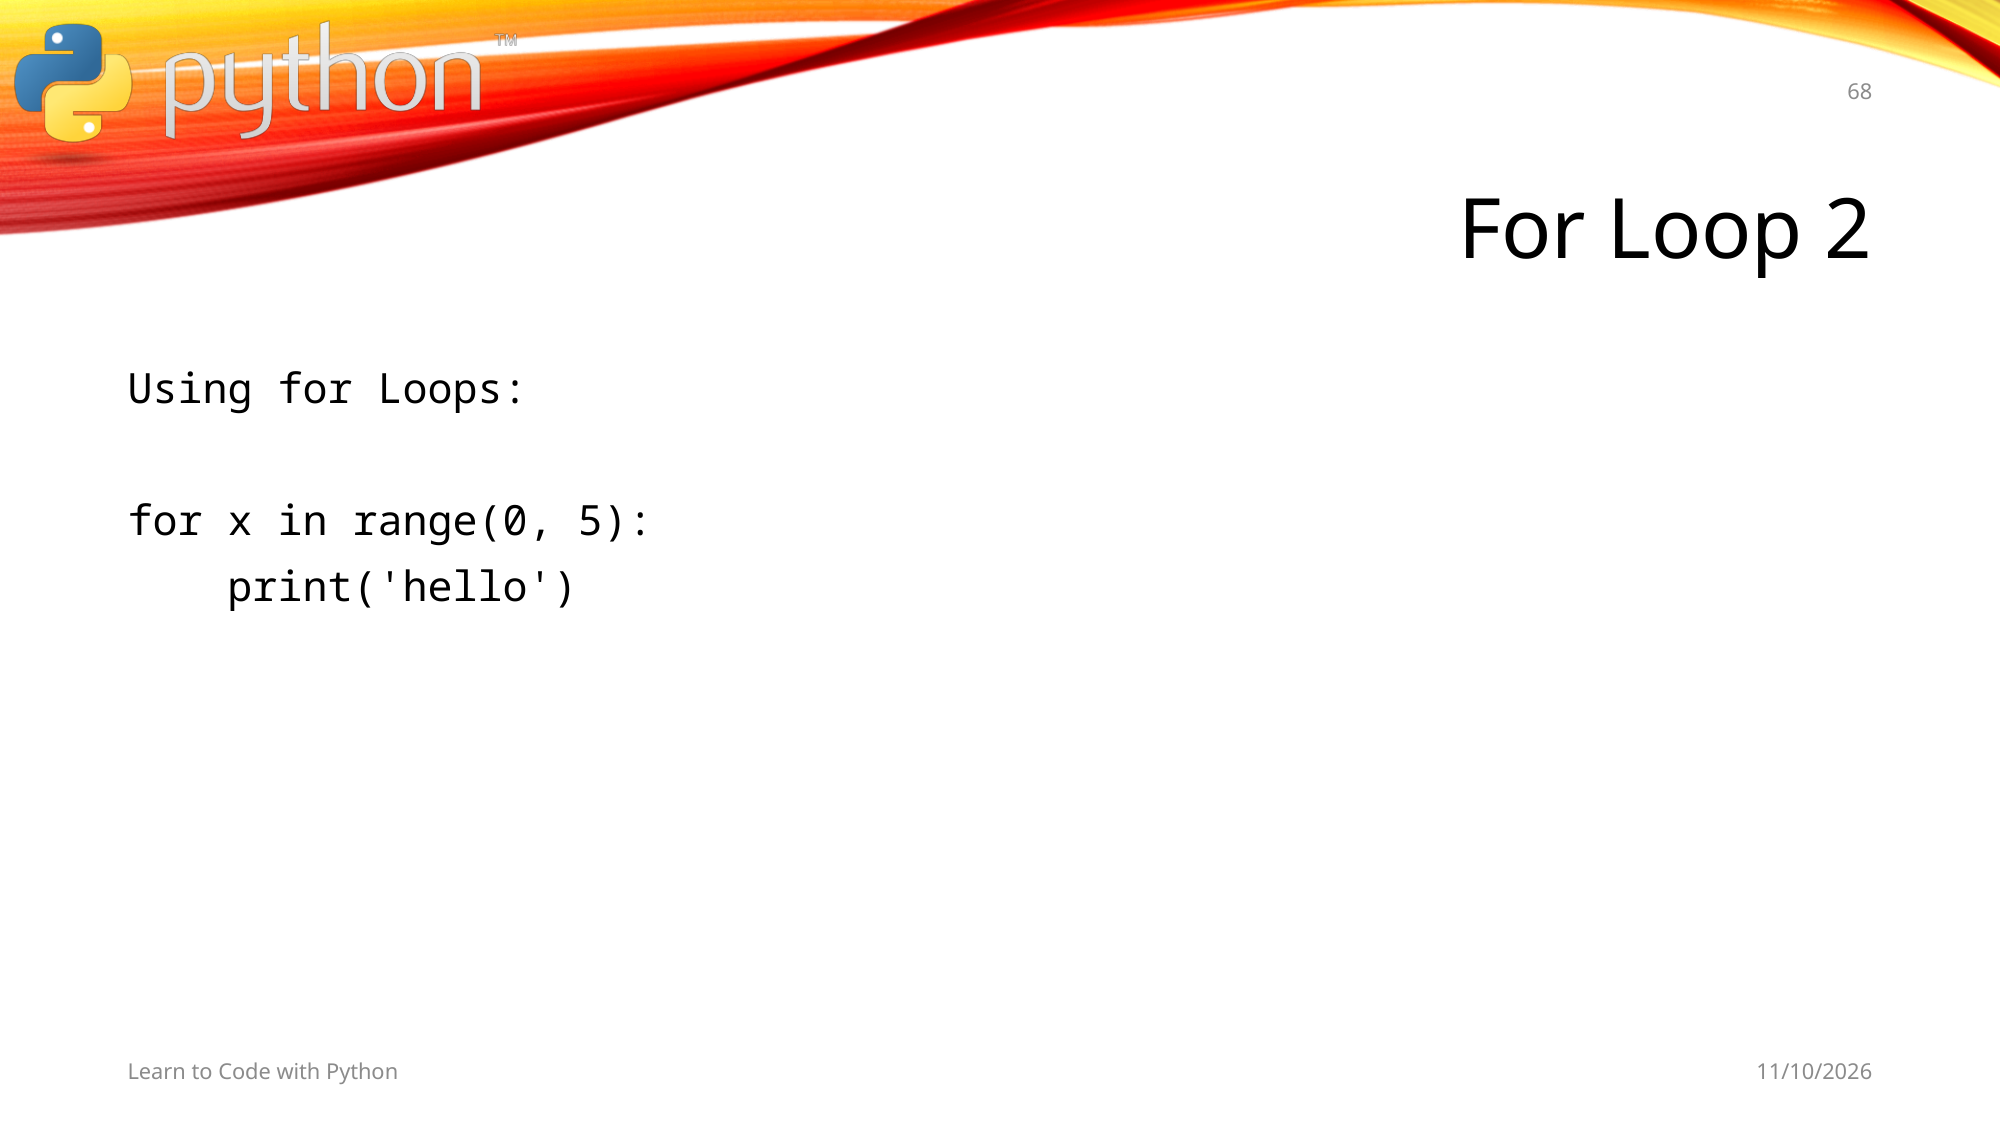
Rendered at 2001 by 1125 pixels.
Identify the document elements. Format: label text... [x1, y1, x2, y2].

title For Loop 2 [474, 125, 1888, 338]
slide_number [1410, 1042, 1888, 1103]
footer Learn to Code with Python [112, 1042, 1388, 1103]
slide_number 68 [1437, 62, 1888, 123]
list Using for Loops: for x in range(0, 5): print('hello') [112, 360, 1888, 1021]
picture [0, 0, 2000, 237]
